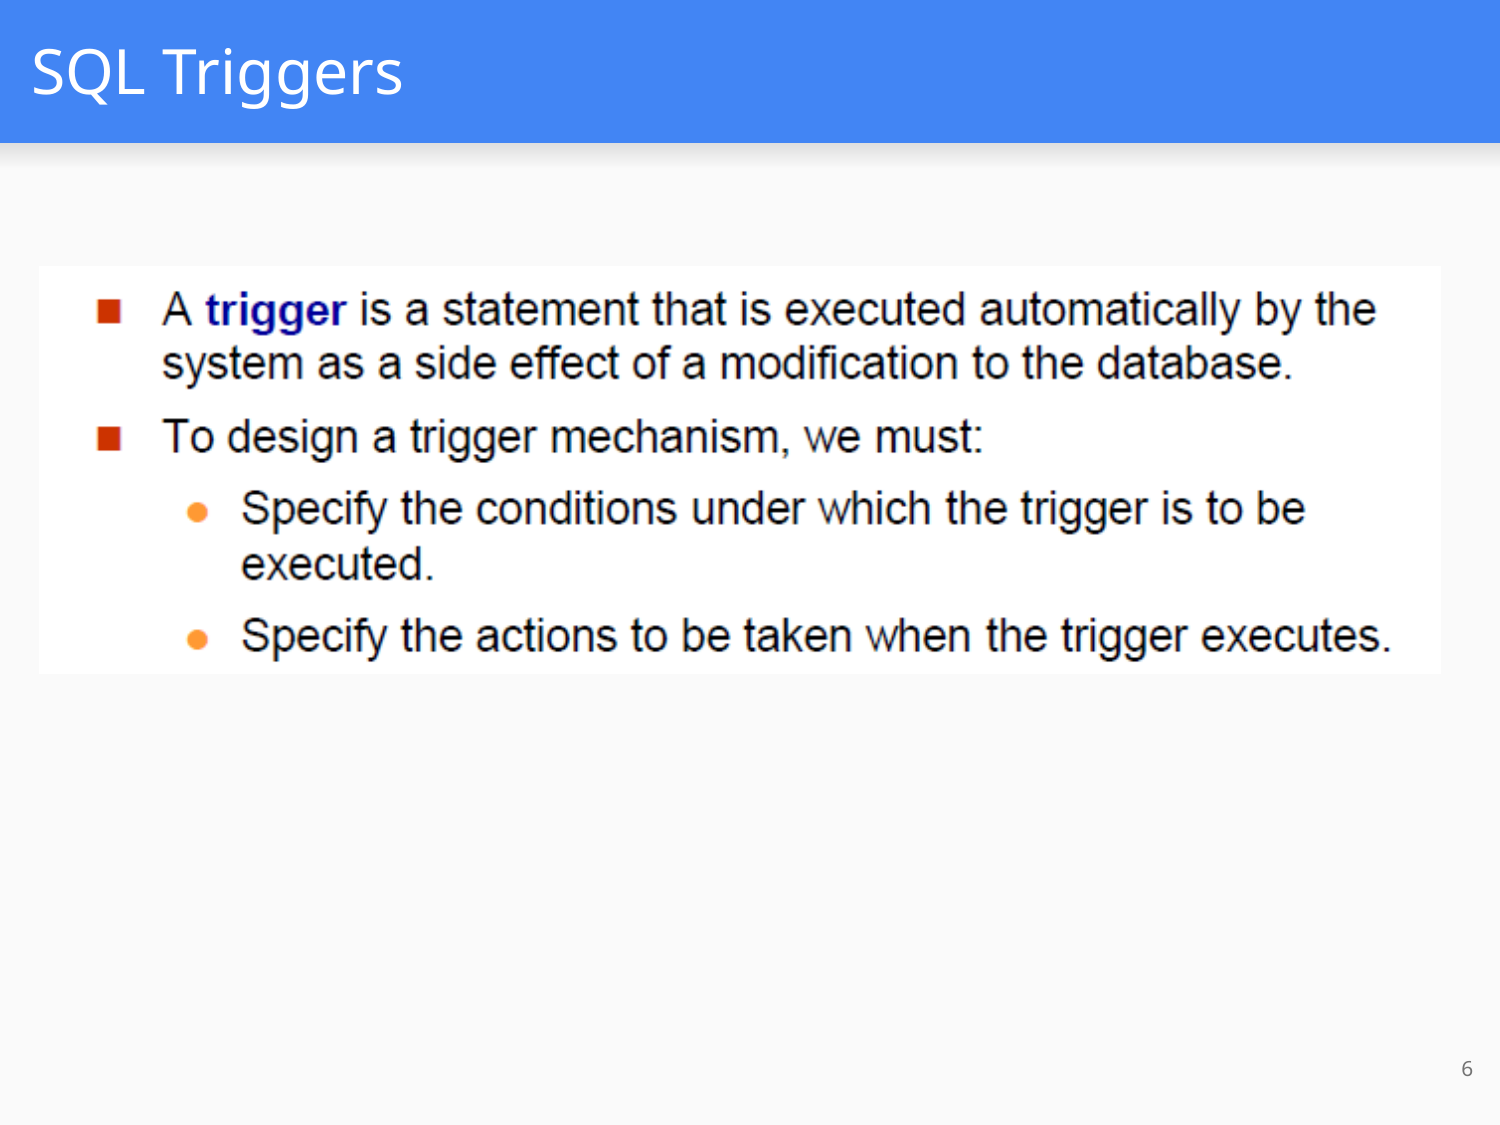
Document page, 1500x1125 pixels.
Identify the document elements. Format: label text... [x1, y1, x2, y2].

title SQL Triggers [16, 3, 1464, 136]
picture [39, 266, 1441, 674]
slide_number 6 [1398, 1027, 1489, 1114]
